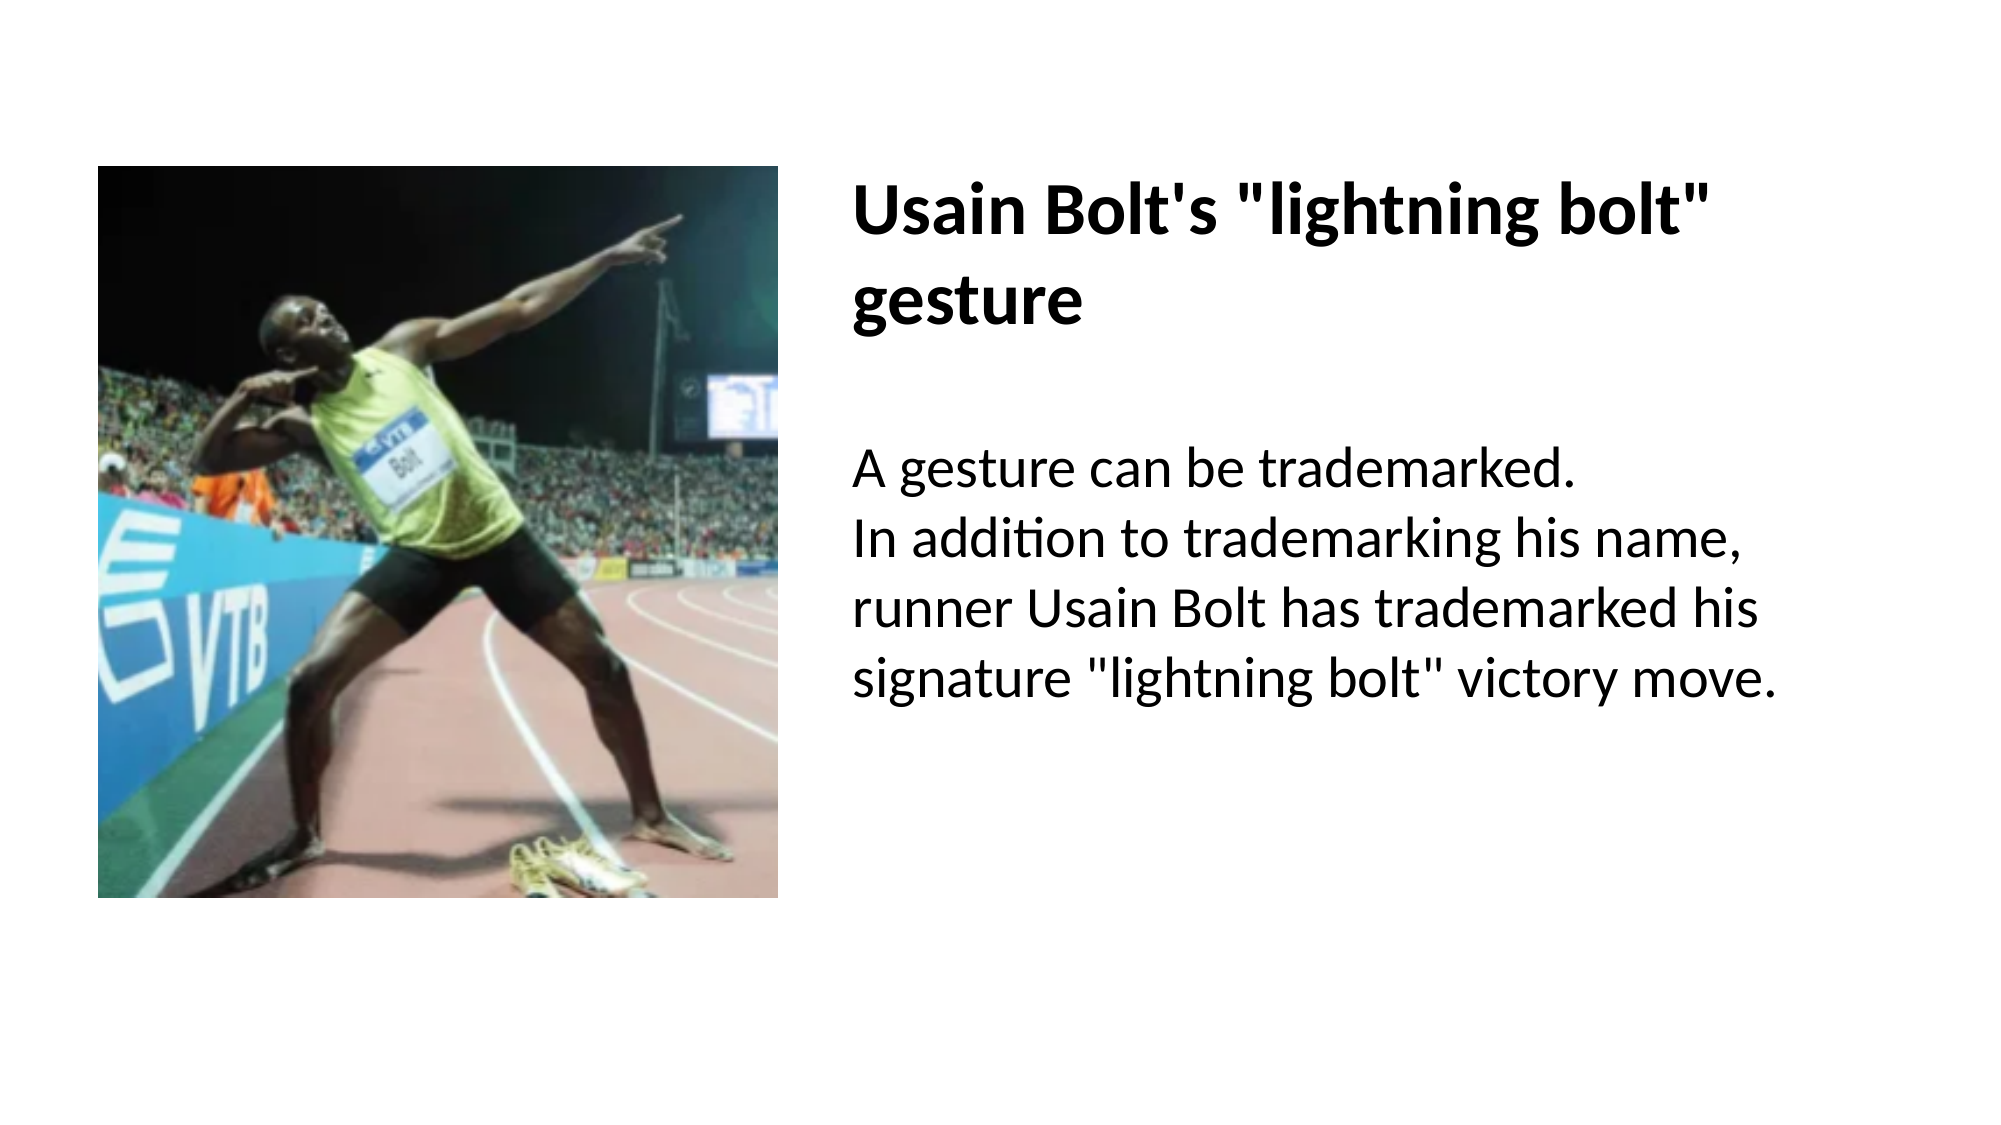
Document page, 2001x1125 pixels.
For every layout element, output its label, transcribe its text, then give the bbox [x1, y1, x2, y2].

picture [98, 166, 778, 898]
text_box Usain Bolt's "lightning bolt" gesture A gesture can be trademarked. In addition to trademarking his name, runner Usain Bolt has trademarked his signature "lightning bolt" victory move. [838, 151, 1864, 717]
